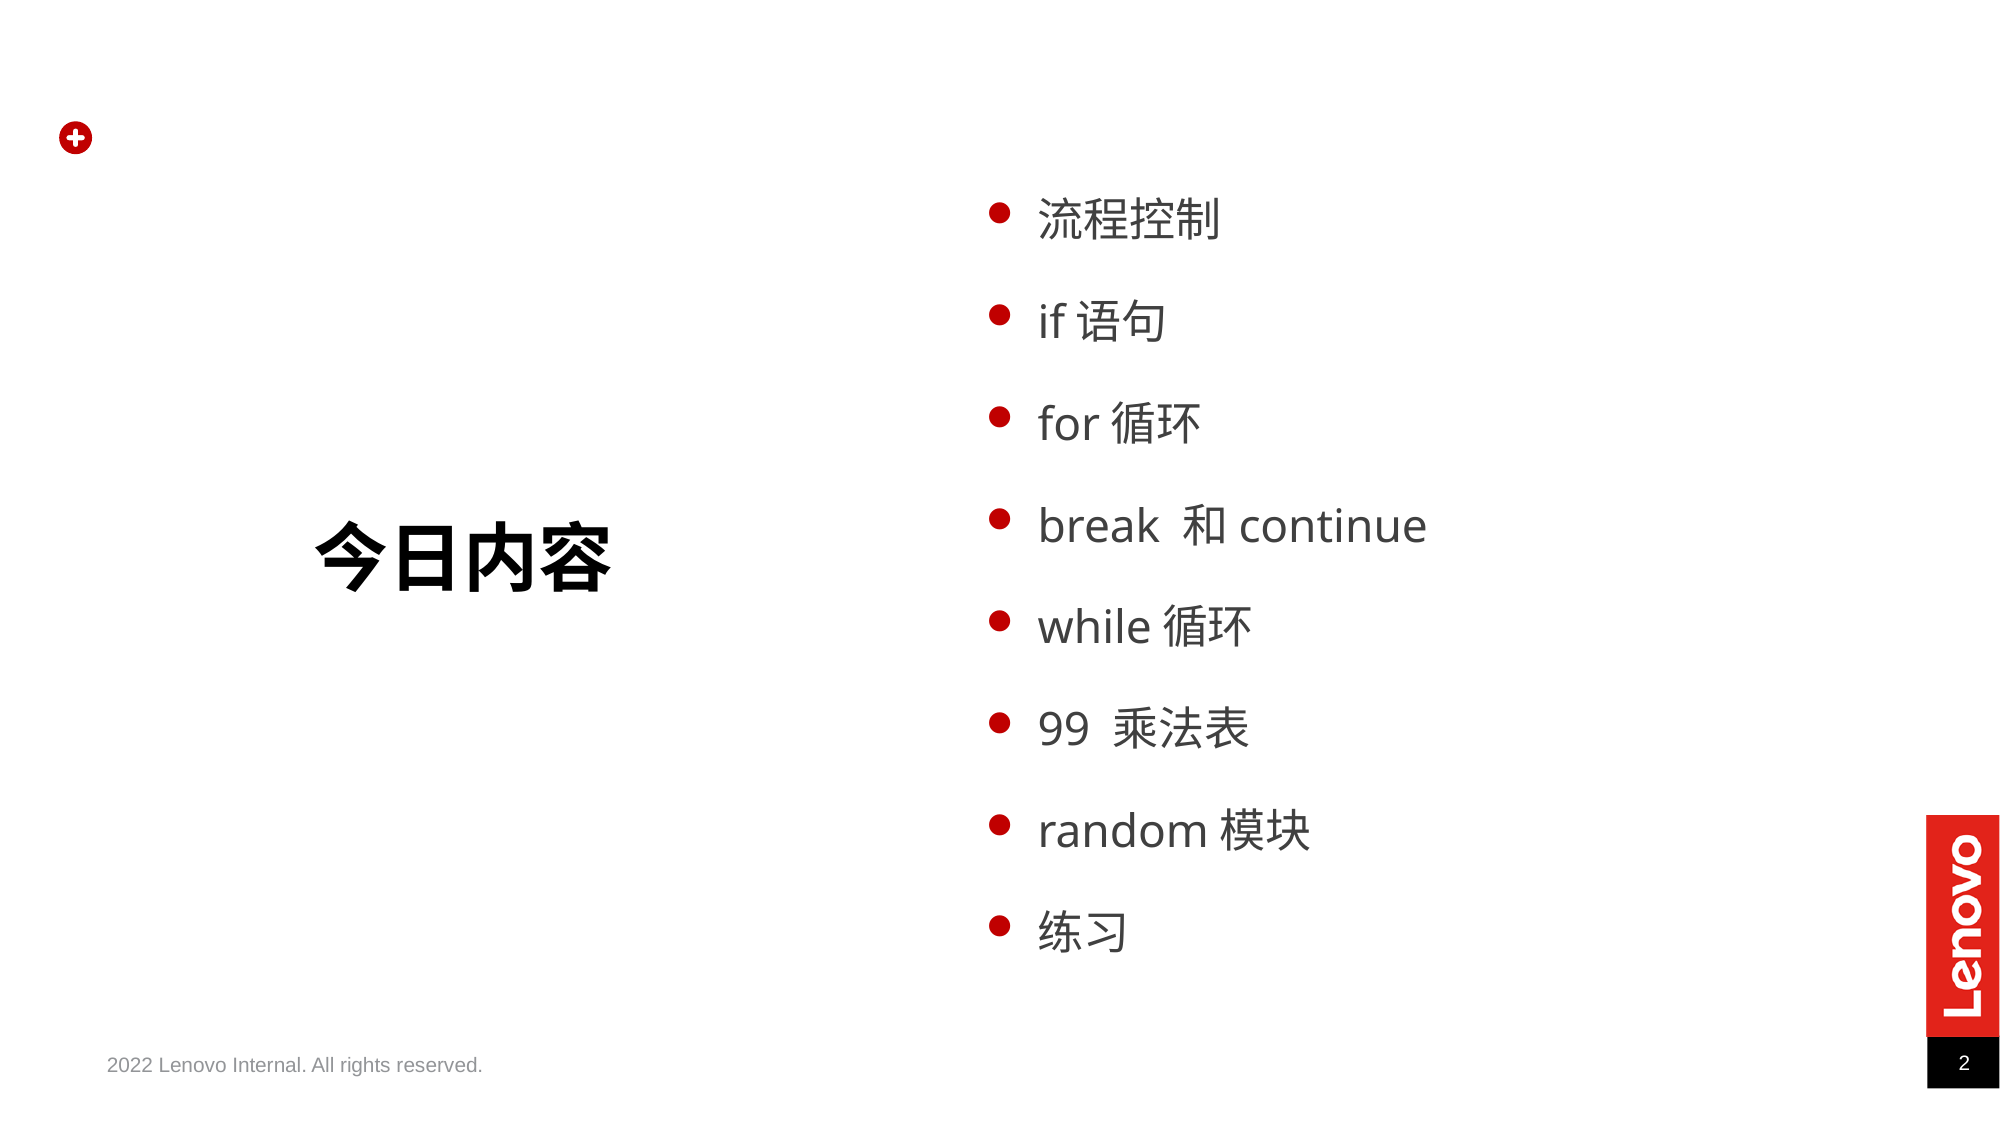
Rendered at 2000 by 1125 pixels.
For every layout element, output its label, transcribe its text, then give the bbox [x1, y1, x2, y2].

picture [1926, 815, 2000, 1037]
title 今日内容 [298, 503, 932, 622]
list 流程控制 if语句 for循环 break 和continue while循环 99 乘法表 random模块 练习 [971, 155, 1756, 970]
